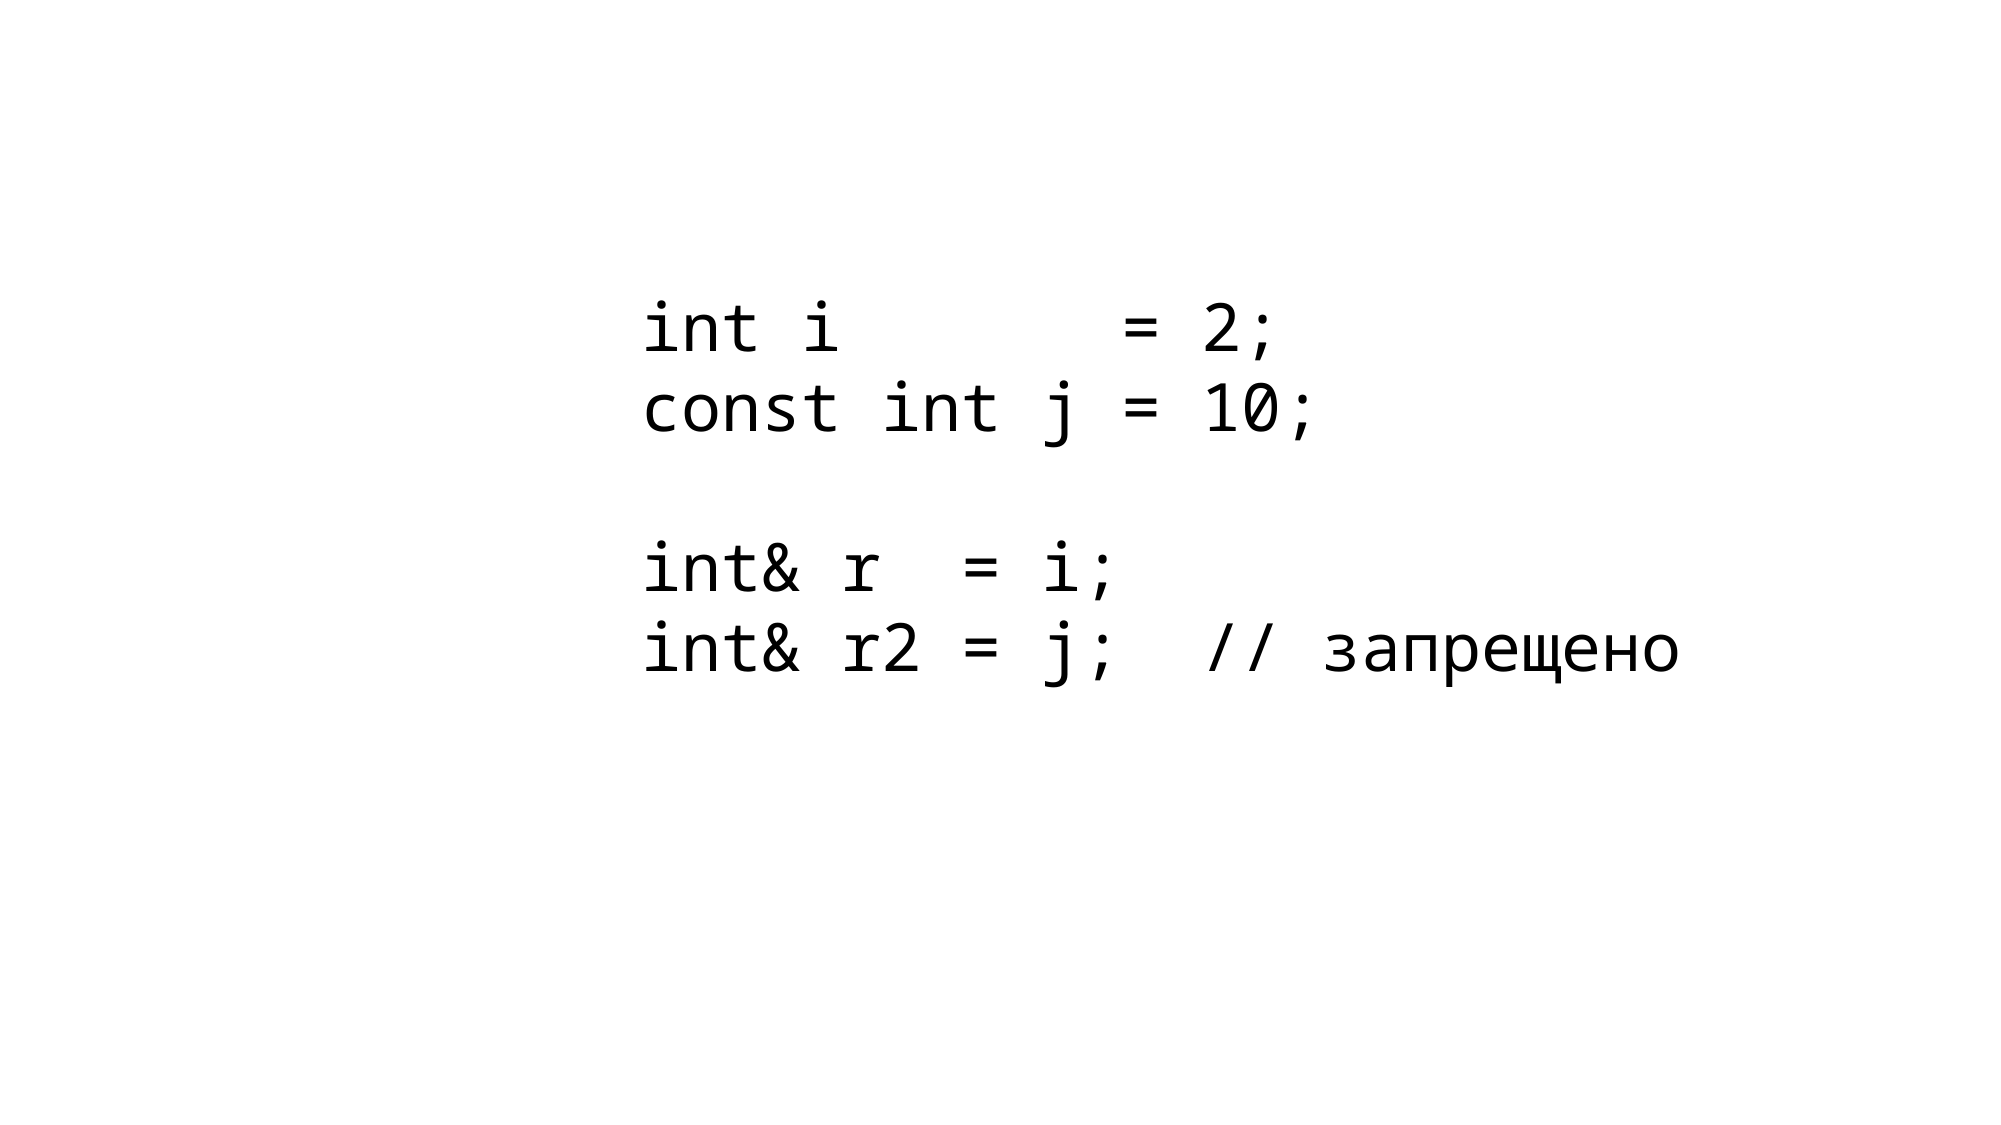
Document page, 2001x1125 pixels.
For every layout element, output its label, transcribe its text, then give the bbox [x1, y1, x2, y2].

text_box int i = 2; const int j = 10; int& r = i; int& r2 = j; // запрещено [326, 277, 1704, 692]
